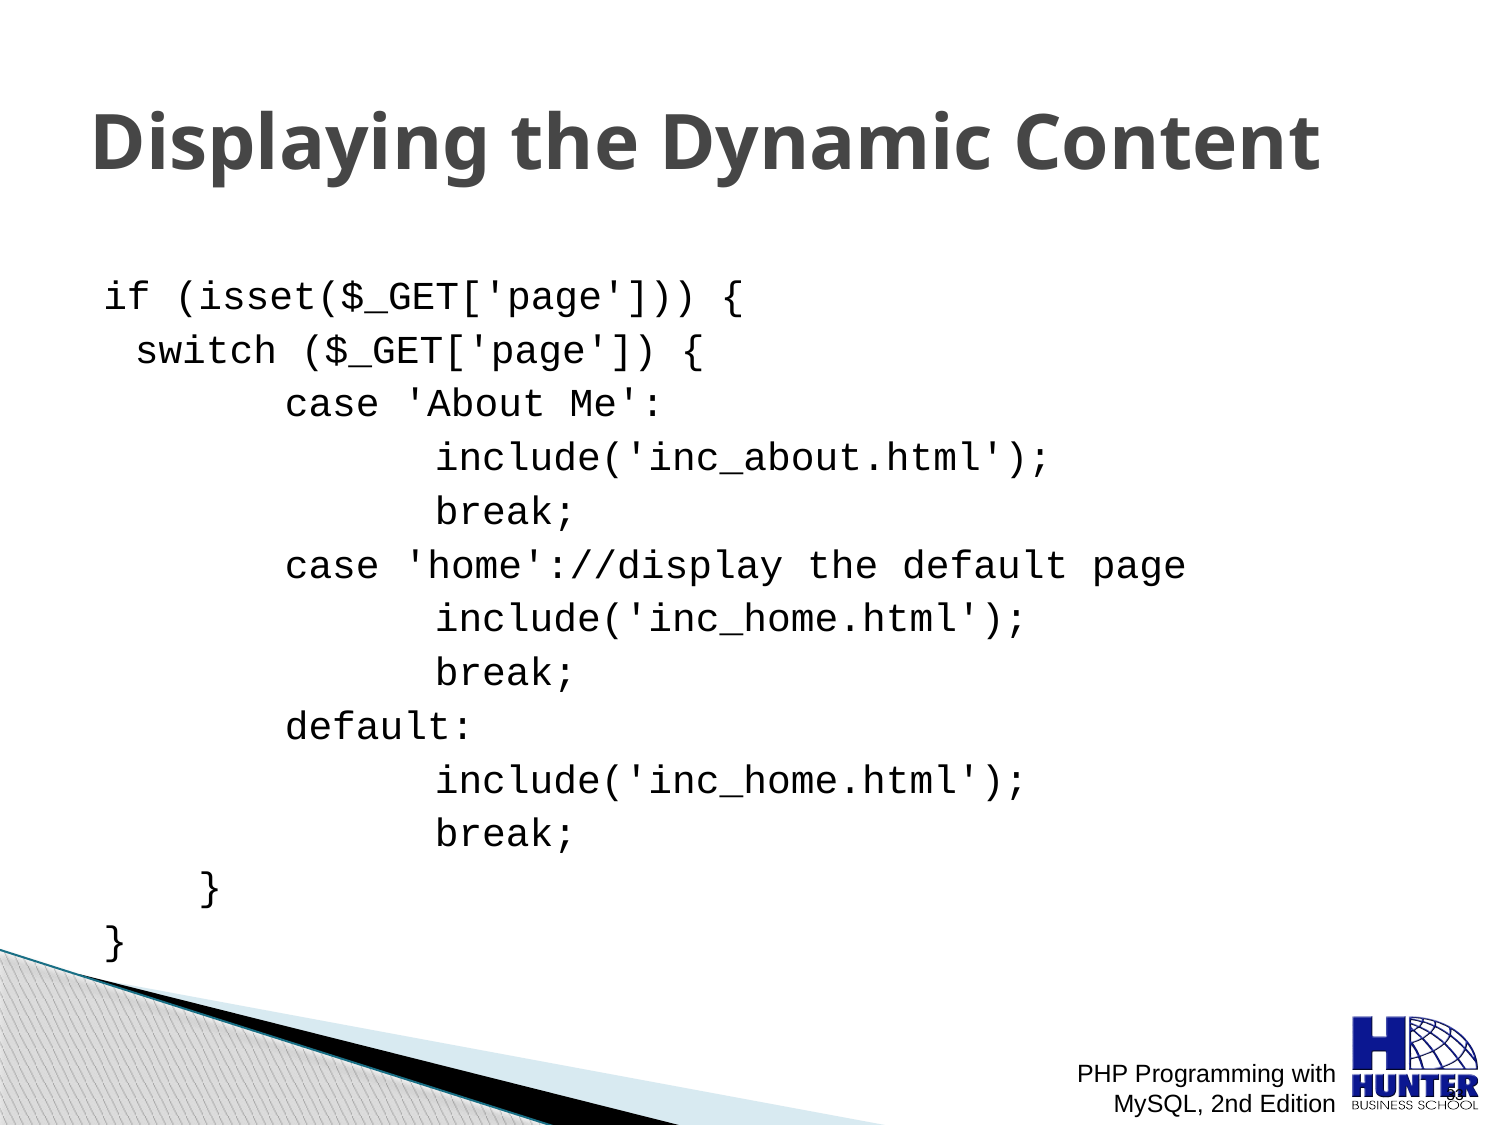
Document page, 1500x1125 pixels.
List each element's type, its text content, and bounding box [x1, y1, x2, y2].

list if (isset($_GET['page'])) { switch ($_GET['page']) { case 'About Me': include('inc_about.html'); break; case 'home'://display the default page include('inc_home.html'); break; default: include('inc_home.html'); break; } } [75, 262, 1463, 1005]
title Displaying the Dynamic Content [75, 45, 1425, 233]
slide_number 33 [1418, 1051, 1479, 1112]
picture [1352, 1016, 1479, 1111]
footer PHP Programming with MySQL, 2nd Edition [1043, 1038, 1352, 1125]
